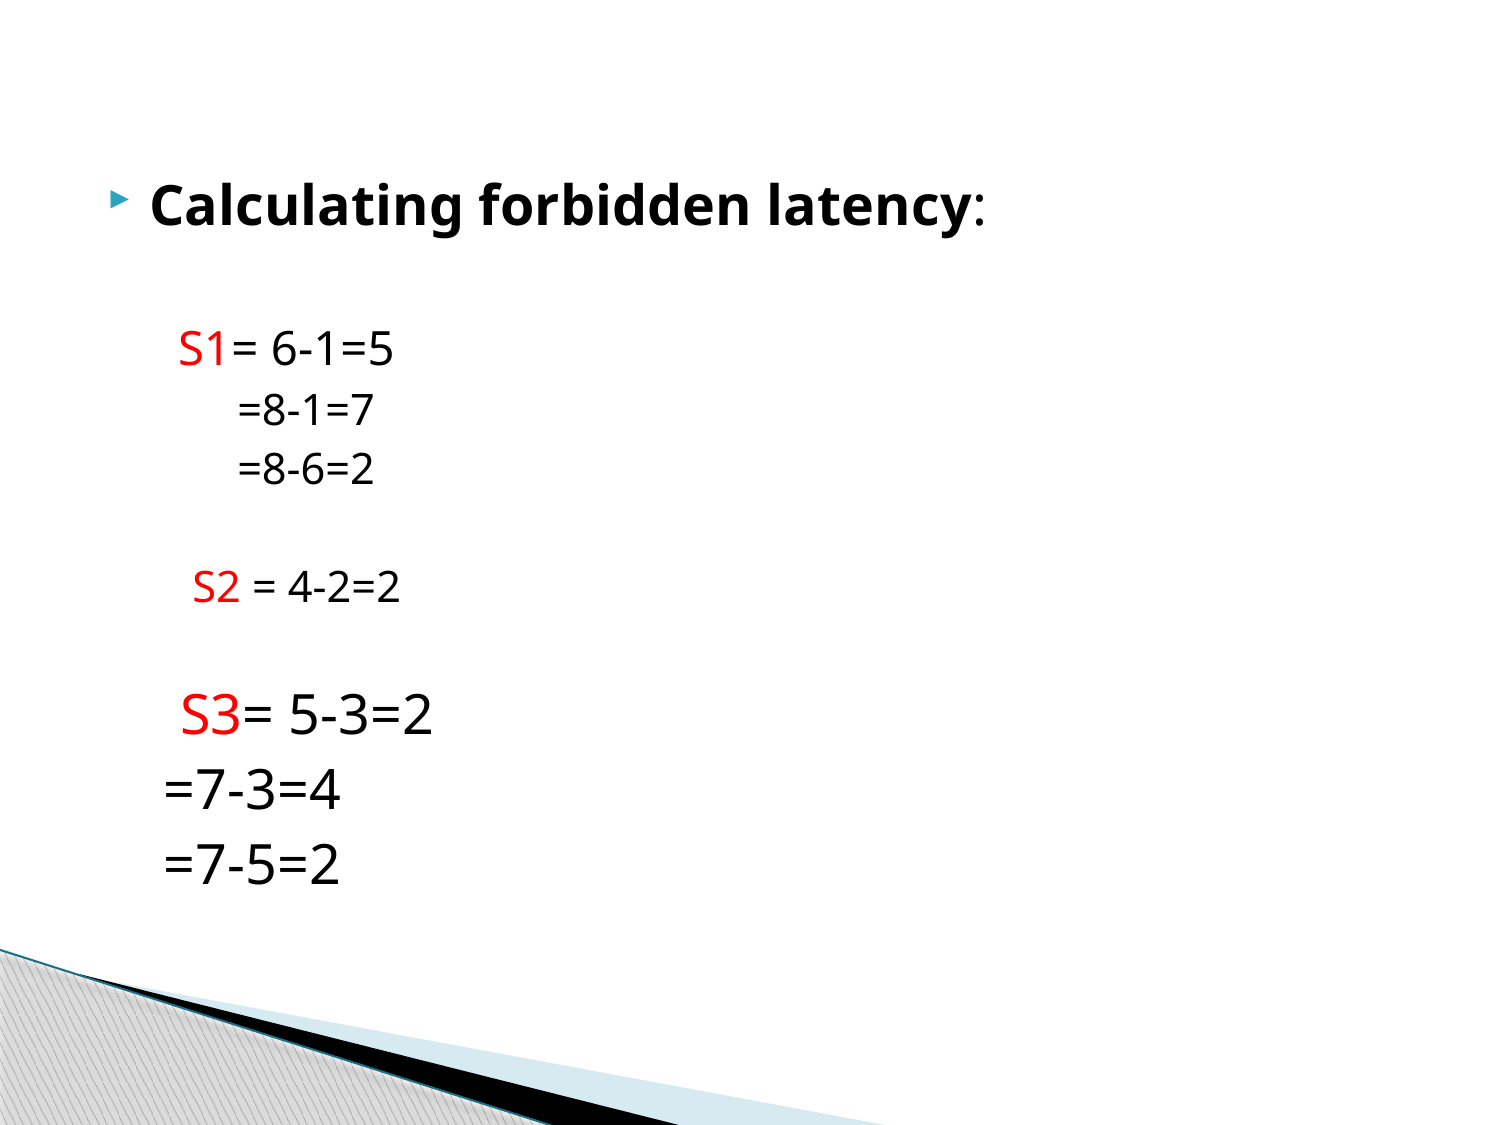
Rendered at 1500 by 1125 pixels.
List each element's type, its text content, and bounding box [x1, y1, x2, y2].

list Calculating forbidden latency: S1= 6-1=5 =8-1=7 =8-6=2 S2 = 4-2=2 S3= 5-3=2 =7-3=4 =7-5=2 [75, 162, 1425, 905]
